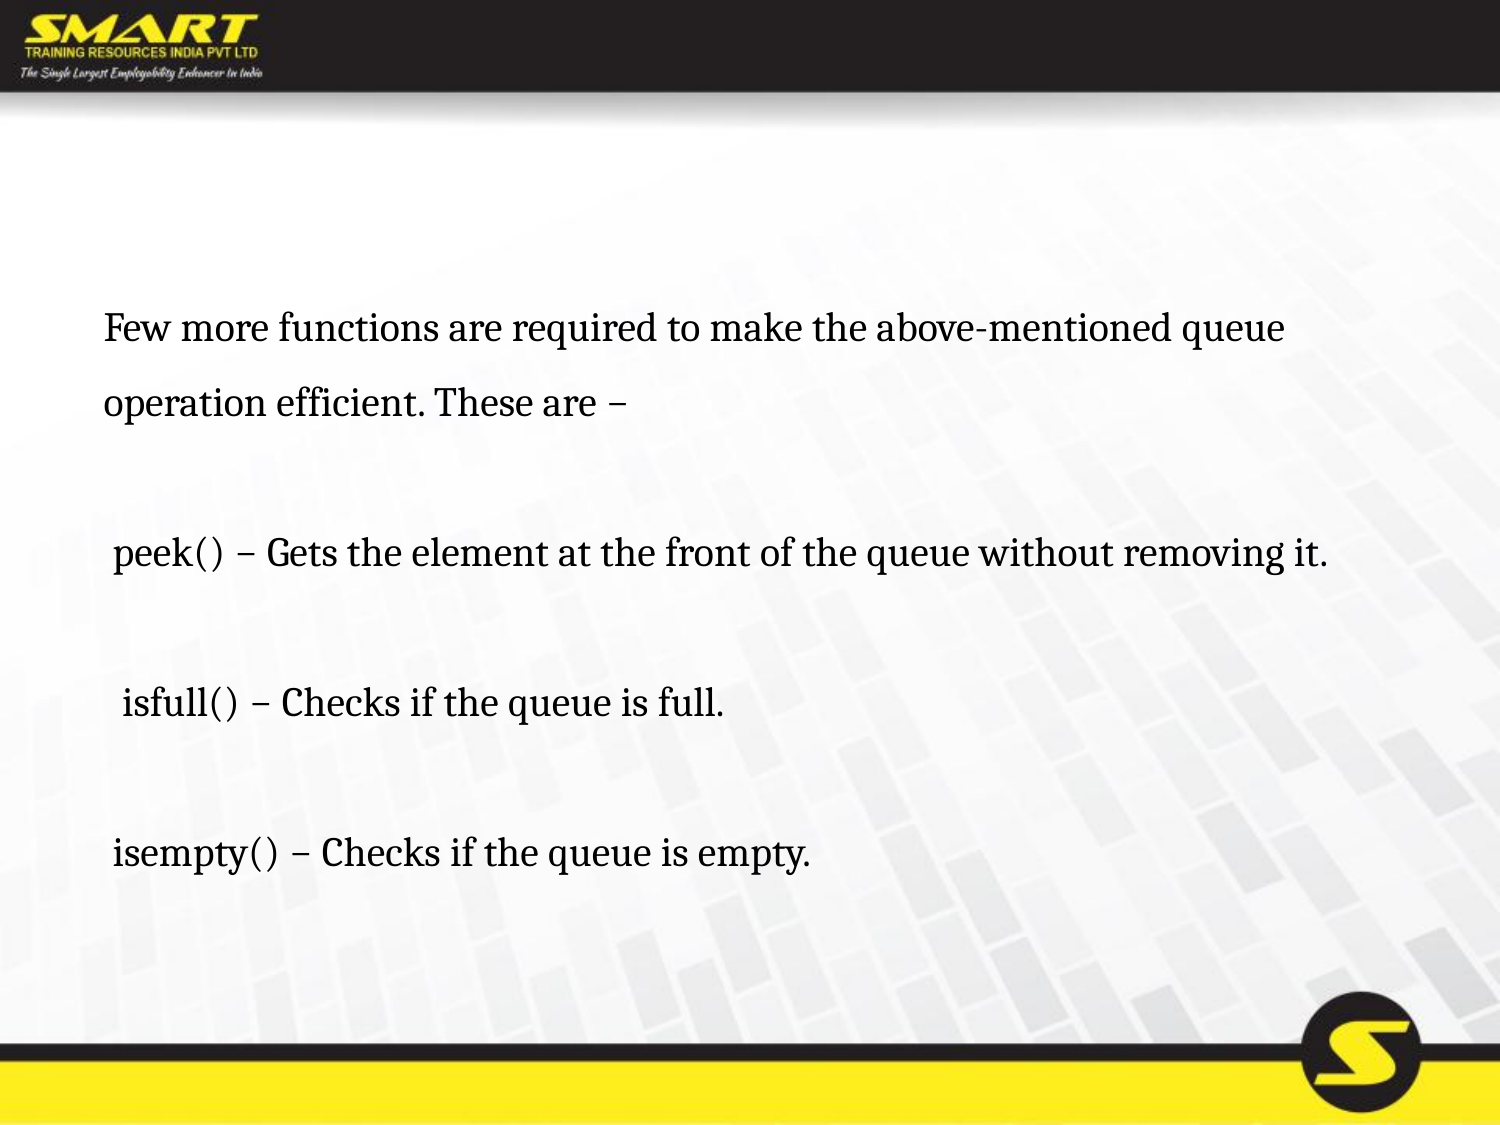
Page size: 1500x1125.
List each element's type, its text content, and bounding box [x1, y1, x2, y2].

picture [0, 0, 1500, 1125]
list Few more functions are required to make the above-mentioned queue operation efficient. These are − peek() − Gets the element at the front of the queue without removing it. isfull() − Checks if the queue is full. isempty() − Checks if the queue is empty. [88, 267, 1400, 973]
